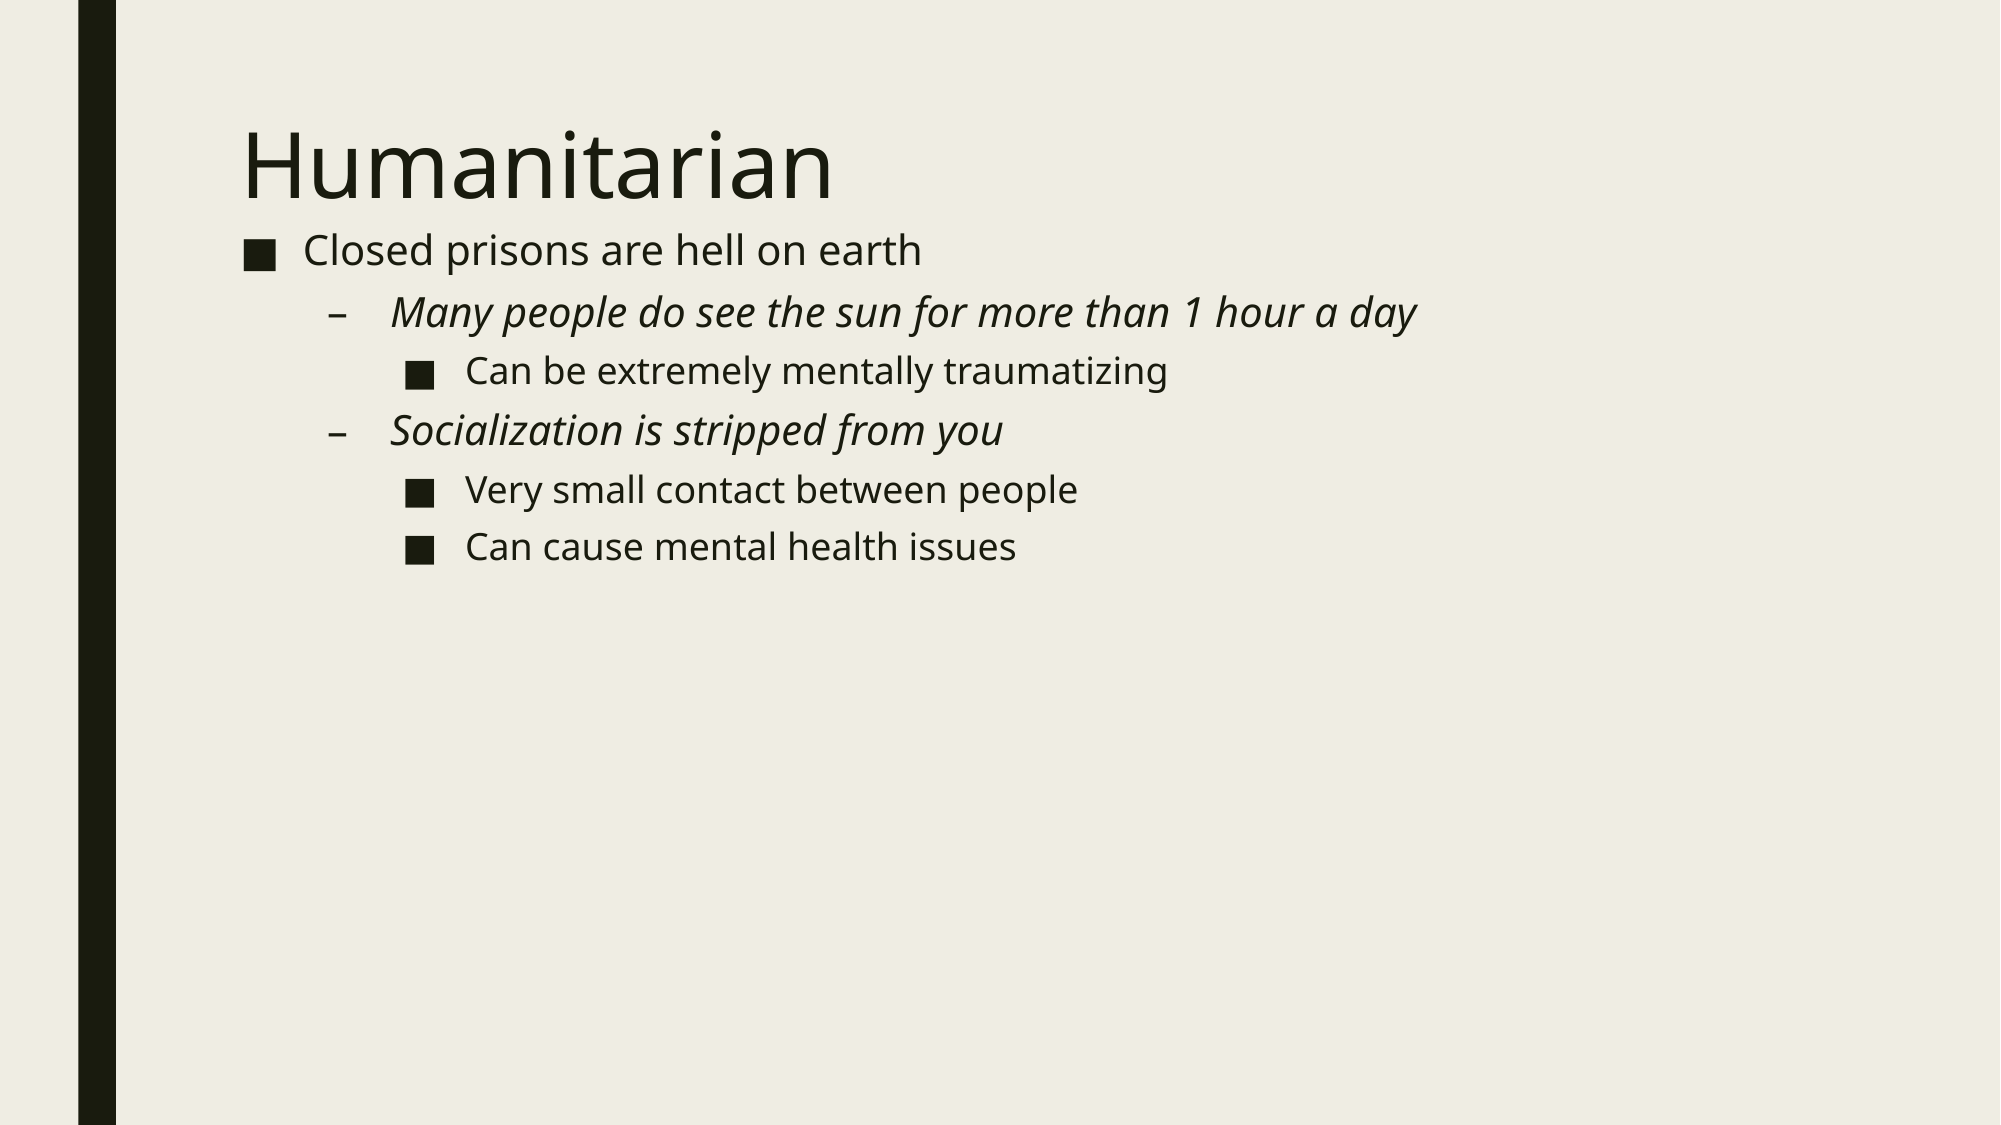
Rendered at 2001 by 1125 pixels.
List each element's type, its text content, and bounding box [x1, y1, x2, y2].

title Humanitarian [225, 112, 1800, 220]
list Closed prisons are hell on earth Many people do see the sun for more than 1 hour a day Can be extremely mentally traumatizing Socialization is stripped from you Very small contact between people Can cause mental health issues [225, 220, 1800, 963]
